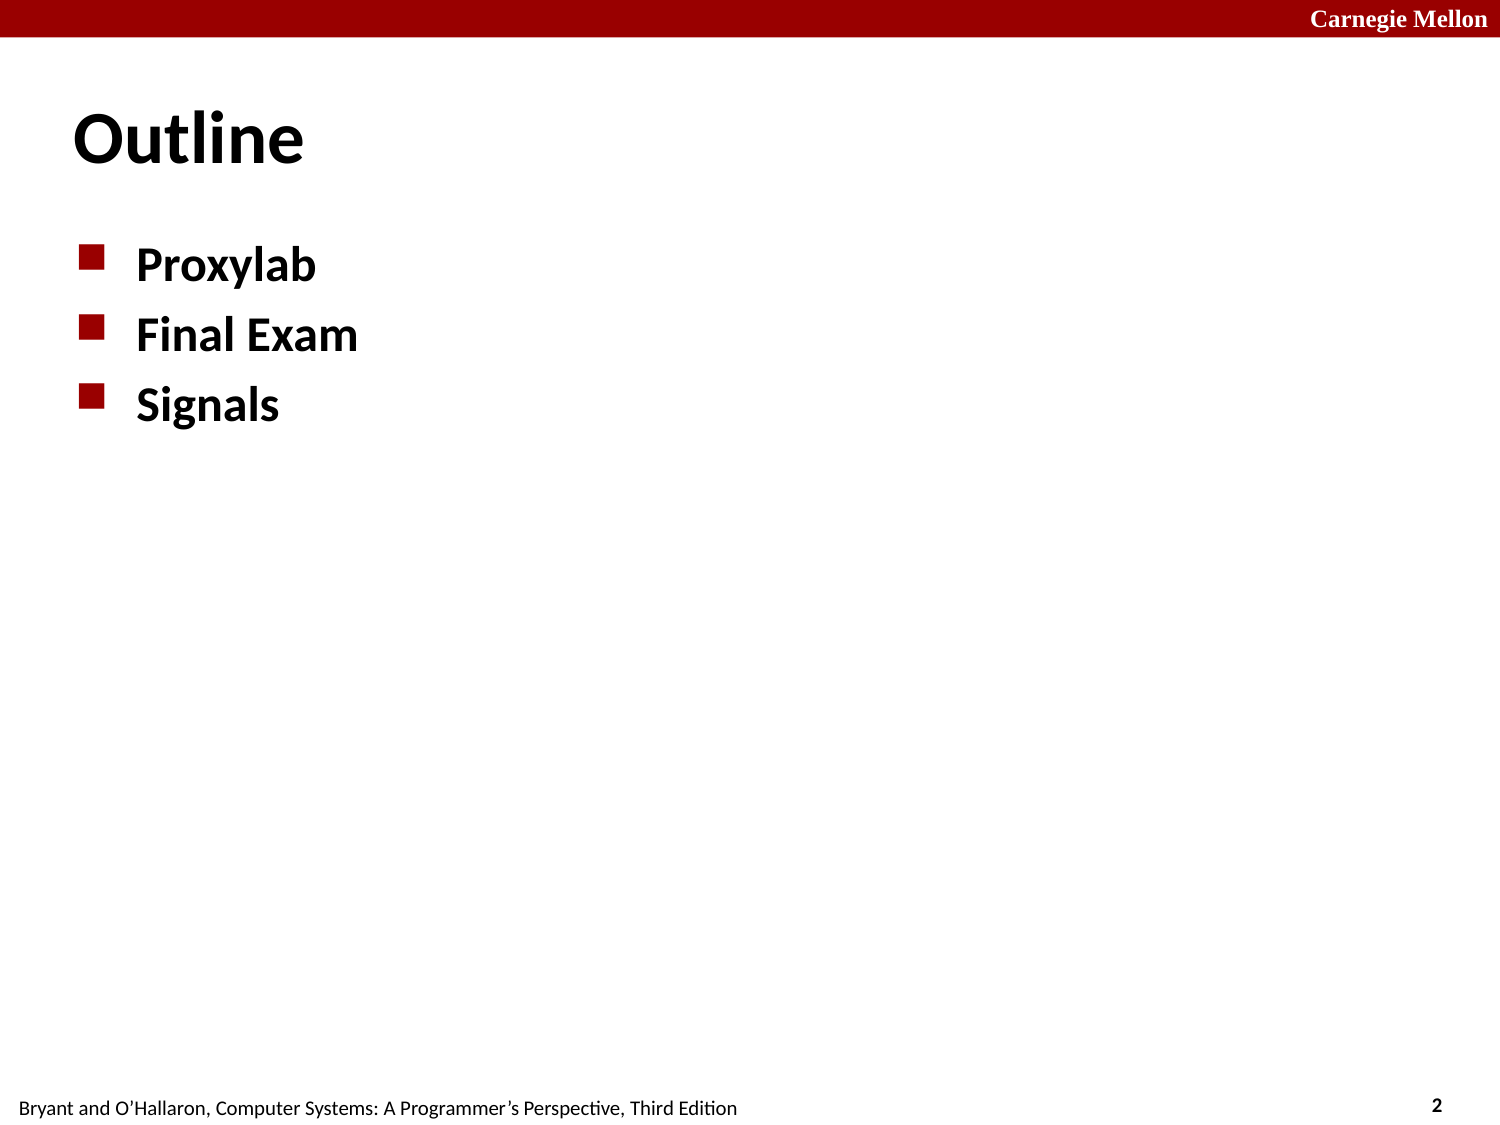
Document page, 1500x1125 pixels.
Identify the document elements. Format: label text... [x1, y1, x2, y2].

title Outline [58, 71, 1305, 197]
list Proxylab Final Exam Signals [64, 223, 1361, 1040]
